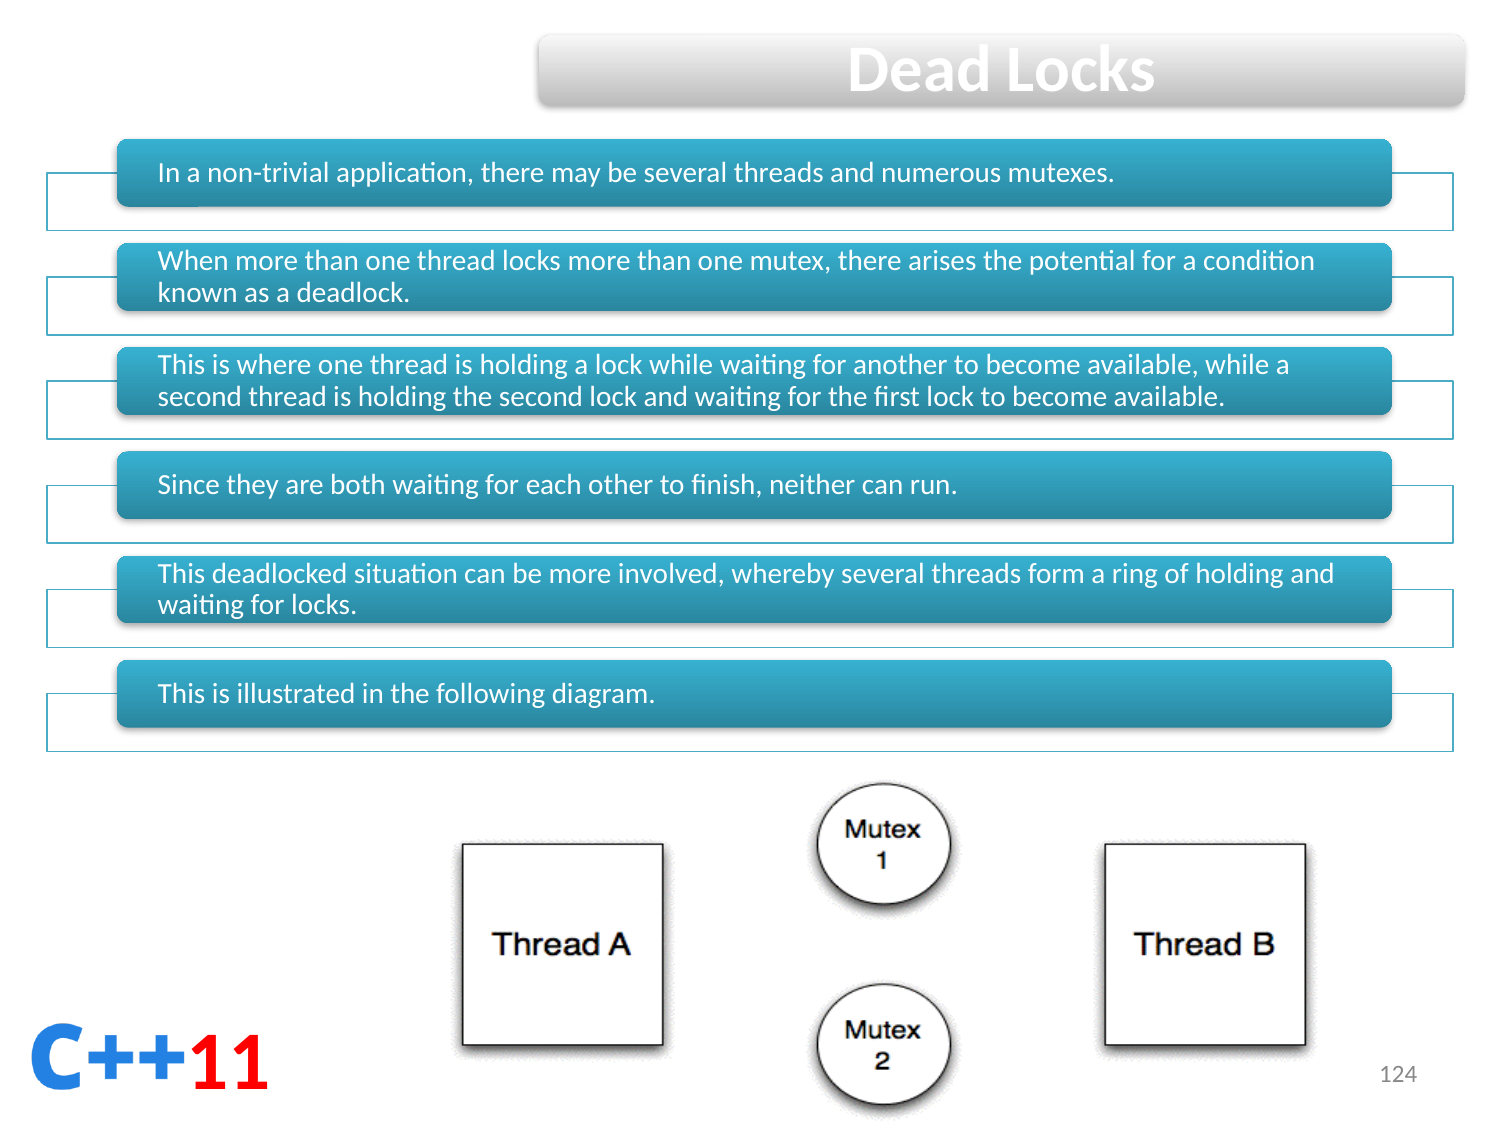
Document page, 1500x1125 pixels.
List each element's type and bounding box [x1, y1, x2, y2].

picture [2, 980, 215, 1125]
text_box [46, 16, 1466, 1125]
